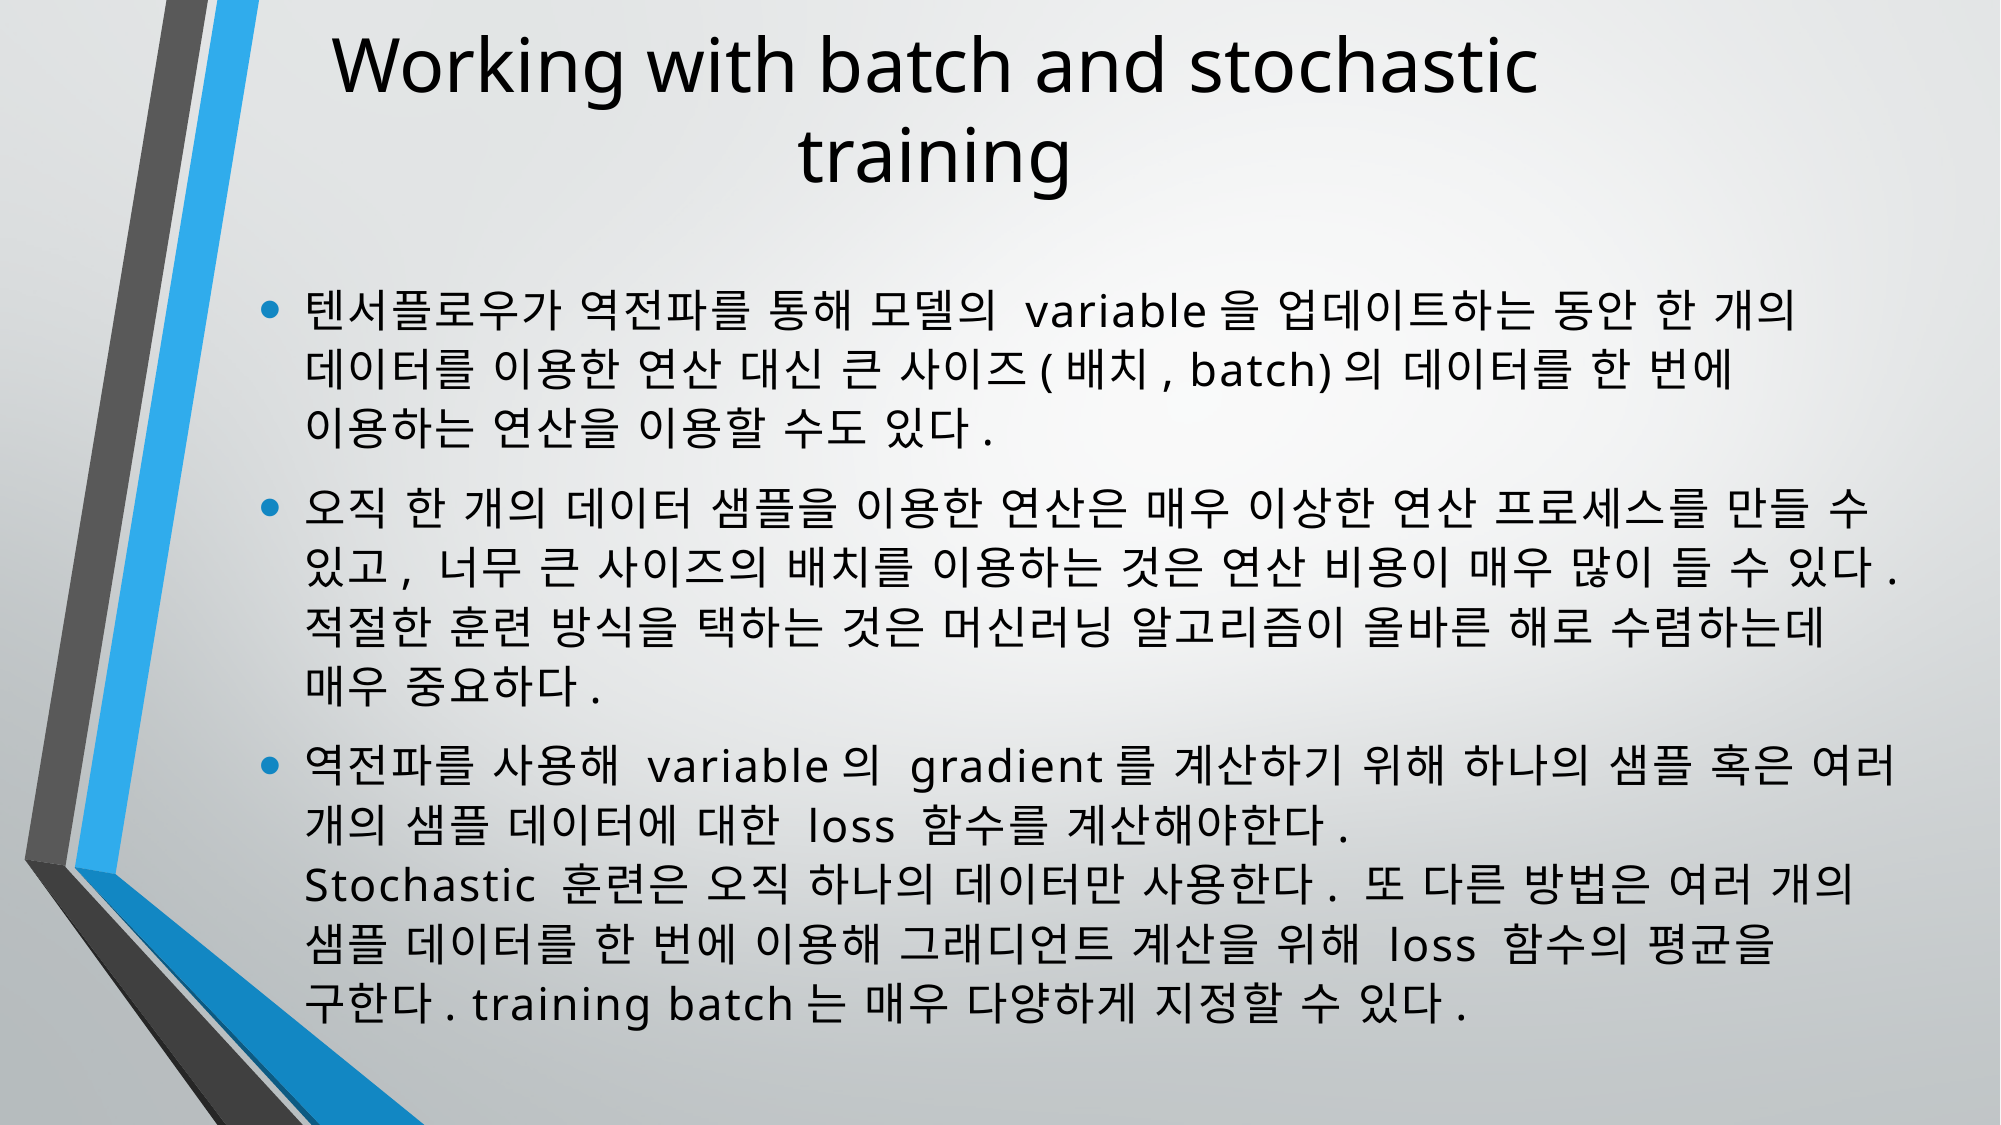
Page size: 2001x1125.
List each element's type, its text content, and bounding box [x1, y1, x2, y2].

text_box Working with batch and stochastic training [243, 40, 1628, 175]
list 텐서플로우가 역전파를 통해 모델의 variable을 업데이트하는 동안 한 개의 데이터를 이용한 연산 대신 큰 사이즈(배치, batch)의 데이터를 한 번에 이용하는 연산을 이용할 수도 있다. 오직 한 개의 데이터 샘플을 이용한 연산은 매우 이상한 연산 프로세스를 만들 수 있고, 너무 큰 사이즈의 배치를 이용하는 것은 연산 비용이 매우 많이 들 수 있다. 적절한 훈련 방식을 택하는 것은 머신러닝 알고리즘이 올바른 해로 수렴하는데 매우 중요하다. 역전파를 사용해 variable의 gradient를 계산하기 위해 하나의 샘플 혹은 여러 개의 샘플 데이터에 대한 loss 함수를 계산해야한다. Stochastic 훈련은 오직 하나의 데이터만 사용한다. 또 다른 방법은 여러 개의 샘플 데이터를 한 번에 이용해 그래디언트 계산을 위해 loss 함수의 평균을 구한다. training batch는 매우 다양하게 지정할 수 있다. [243, 239, 1932, 1067]
